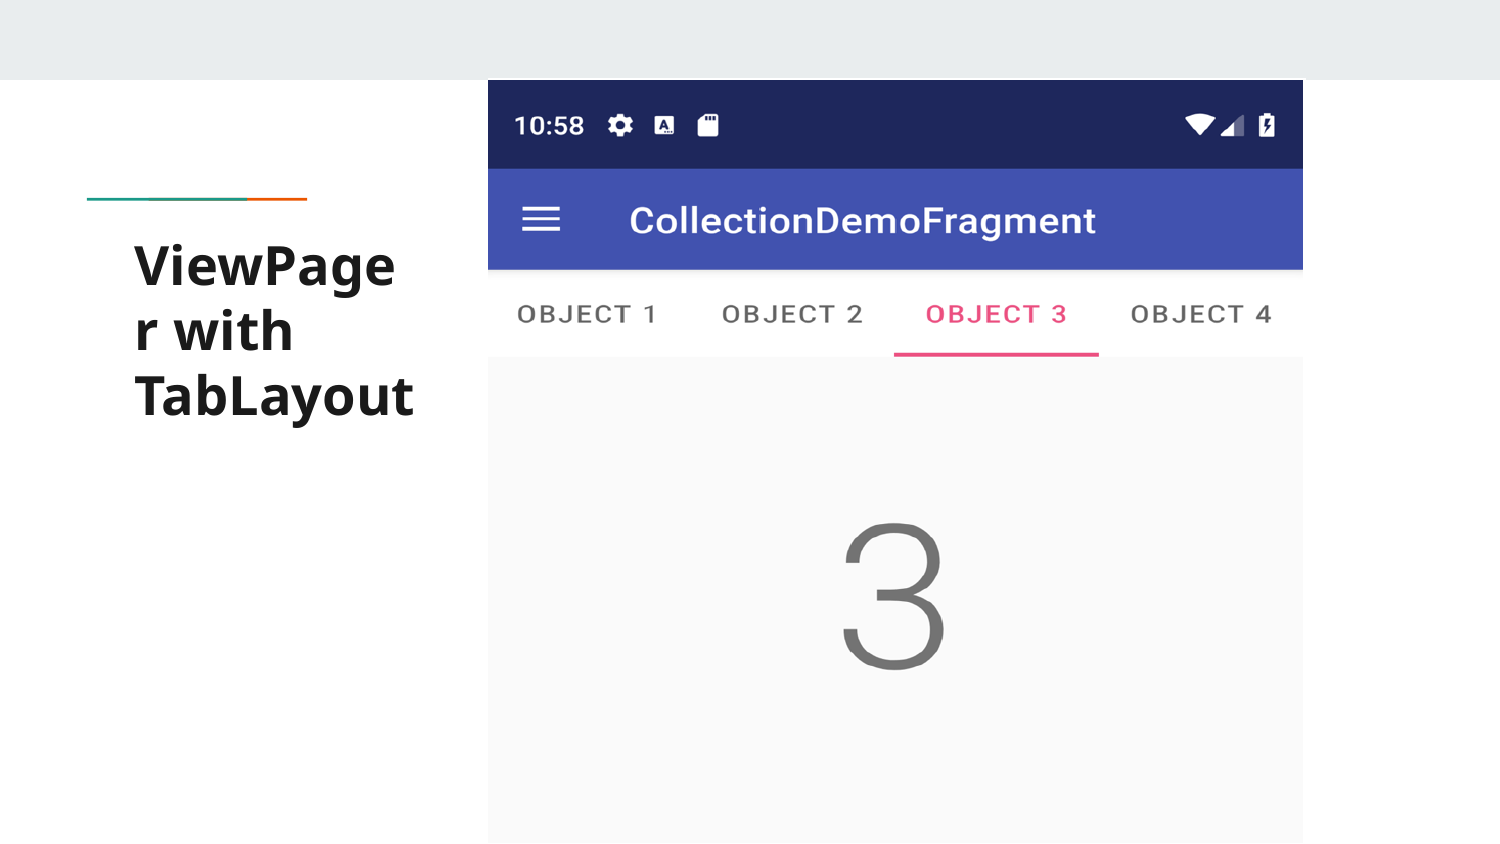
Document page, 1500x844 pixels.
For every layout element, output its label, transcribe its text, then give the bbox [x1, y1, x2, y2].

picture [488, 77, 1306, 844]
title ViewPager with TabLayout [119, 216, 436, 521]
